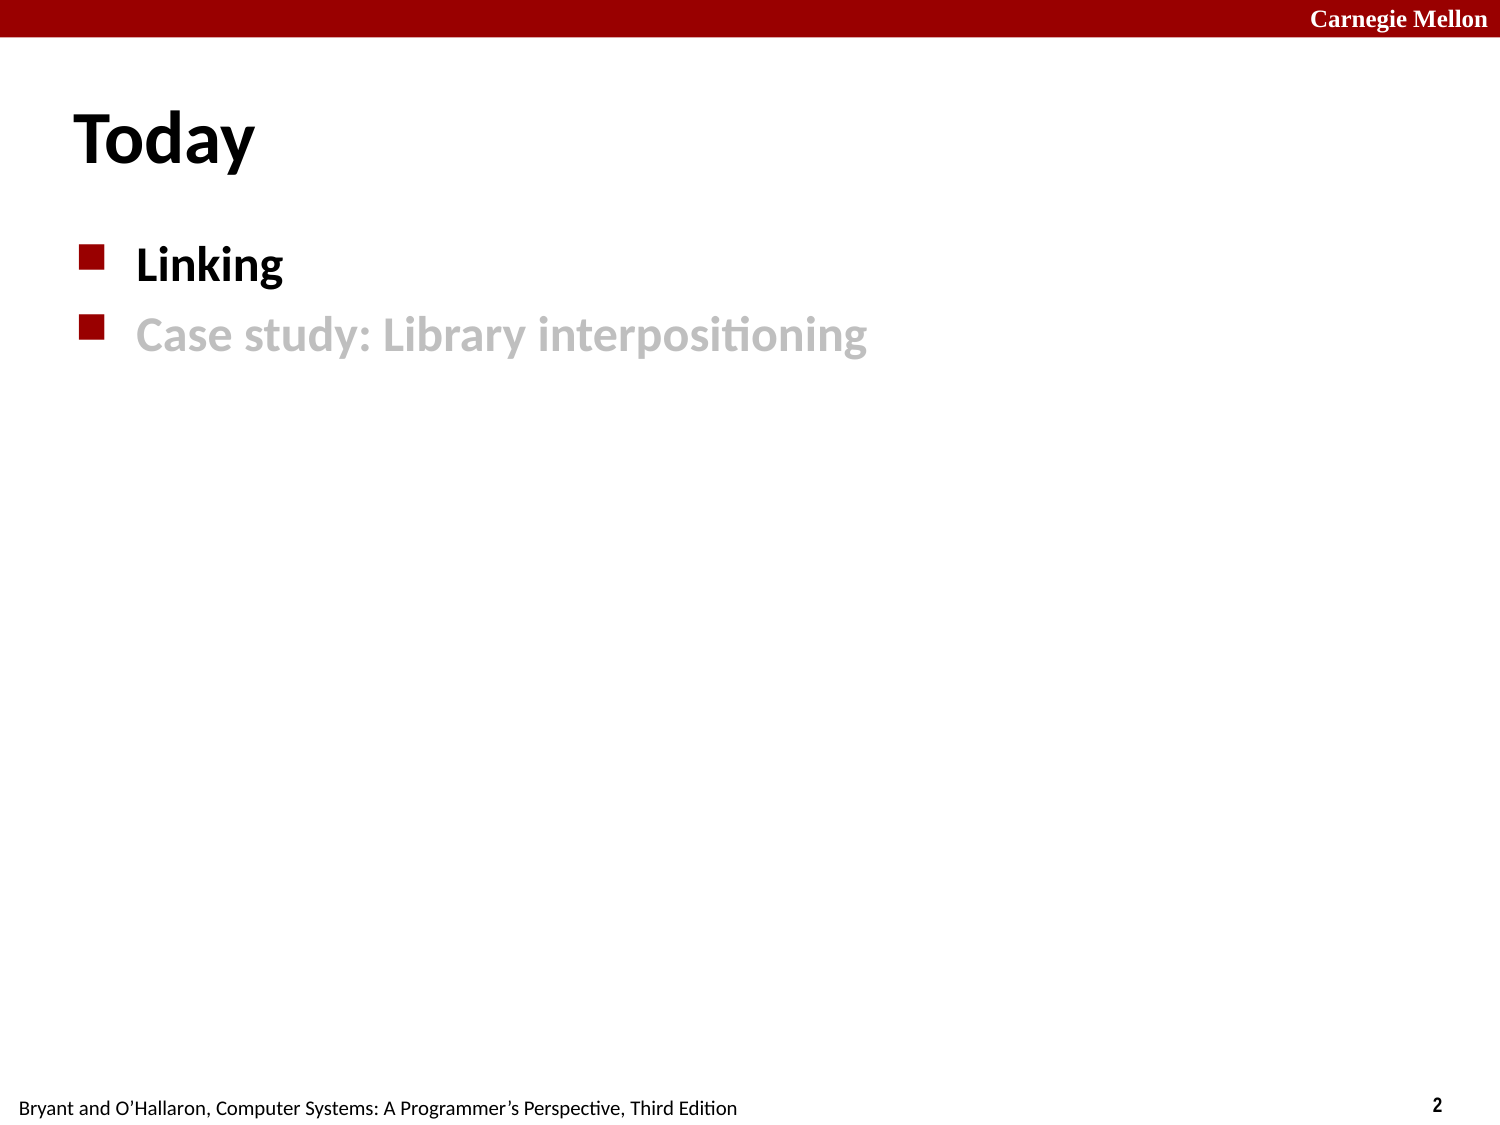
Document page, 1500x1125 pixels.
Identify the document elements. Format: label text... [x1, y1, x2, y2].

title Today [58, 71, 1305, 197]
list Linking Case study: Library interpositioning [64, 223, 1361, 1040]
